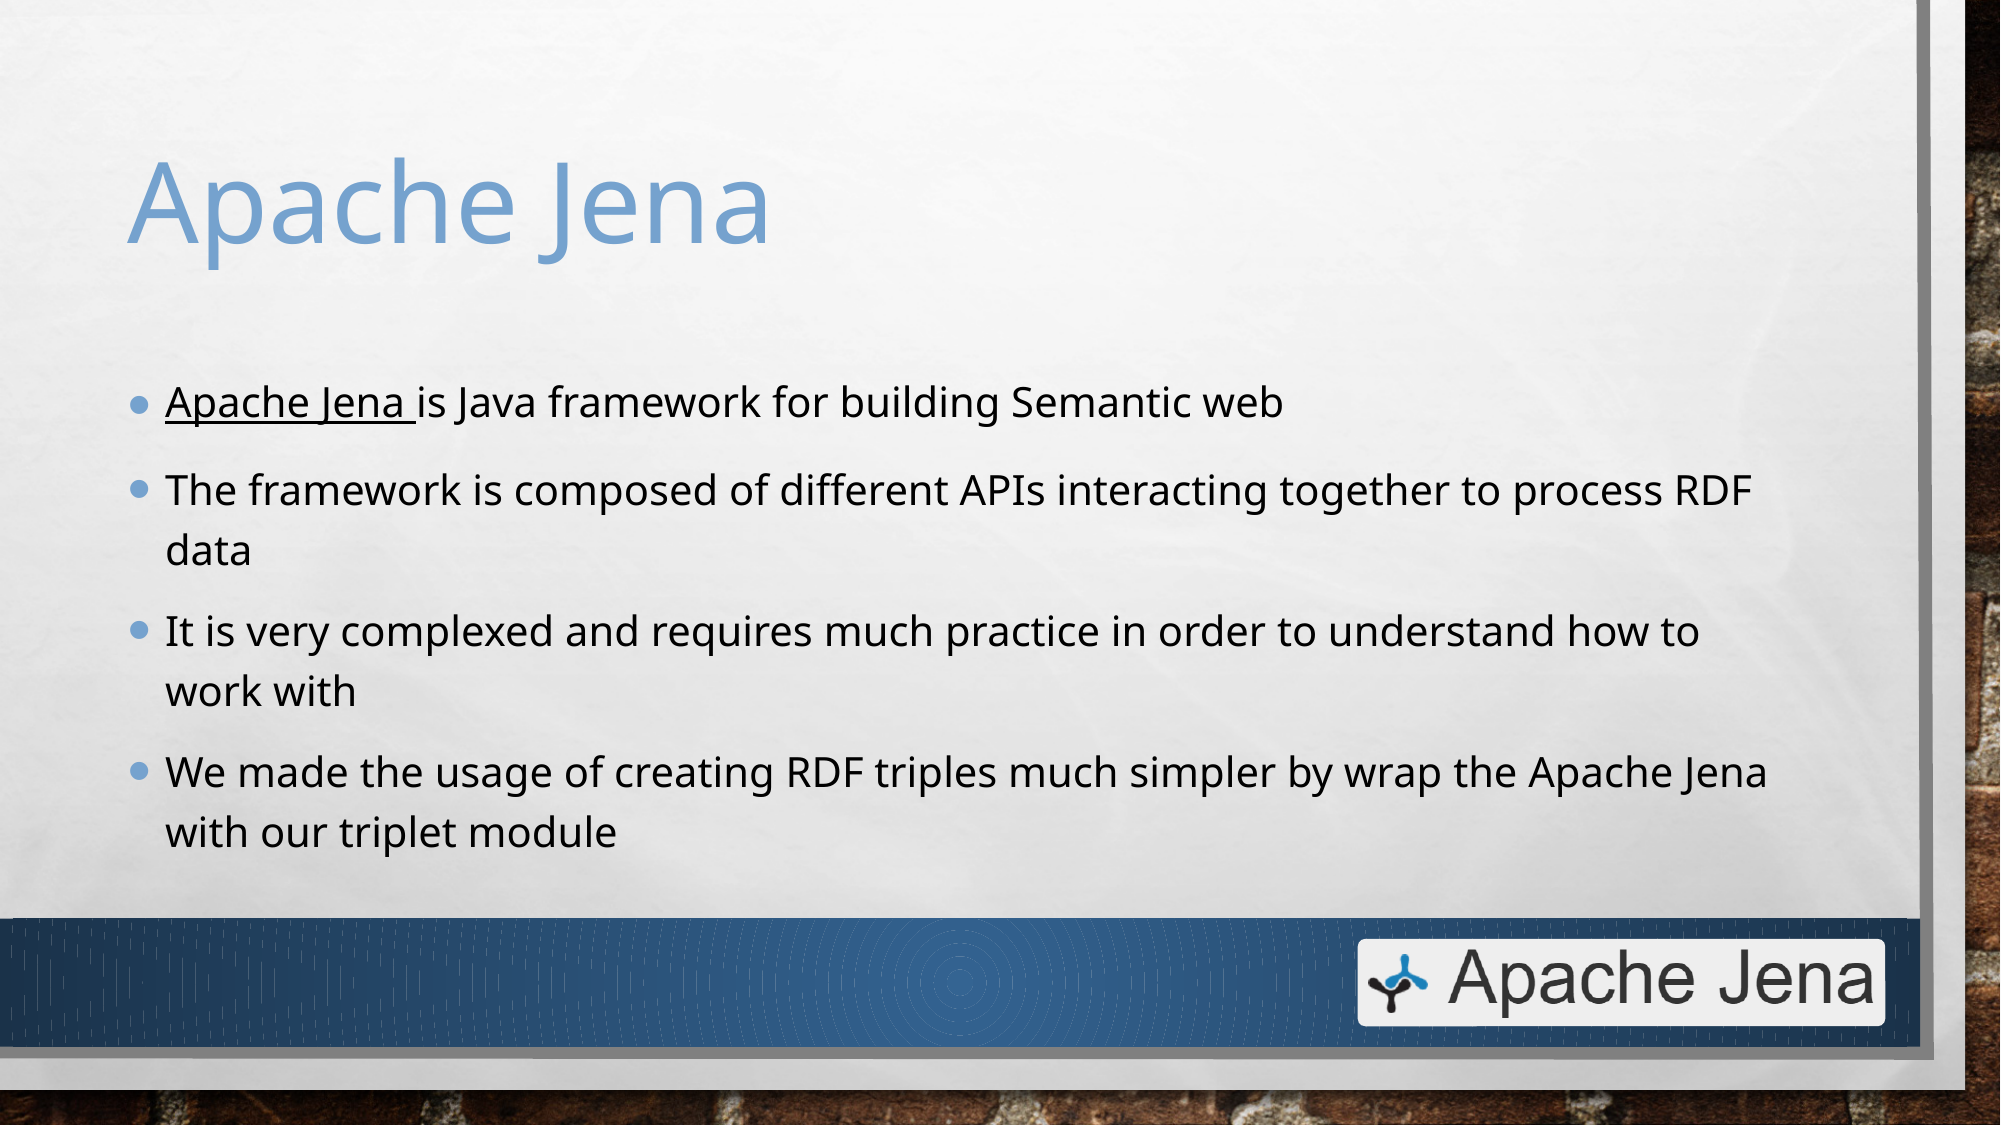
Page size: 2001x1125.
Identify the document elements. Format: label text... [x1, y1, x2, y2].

list Apache Jena is Java framework for building Semantic web The framework is composed of different APIs interacting together to process RDF data It is very complexed and requires much practice in order to understand how to work with We made the usage of creating RDF triples much simpler by wrap the Apache Jena with our triplet module [112, 338, 1818, 882]
picture [0, 0, 2000, 1125]
picture [1357, 938, 1886, 1027]
title Apache Jena [112, 112, 1818, 302]
